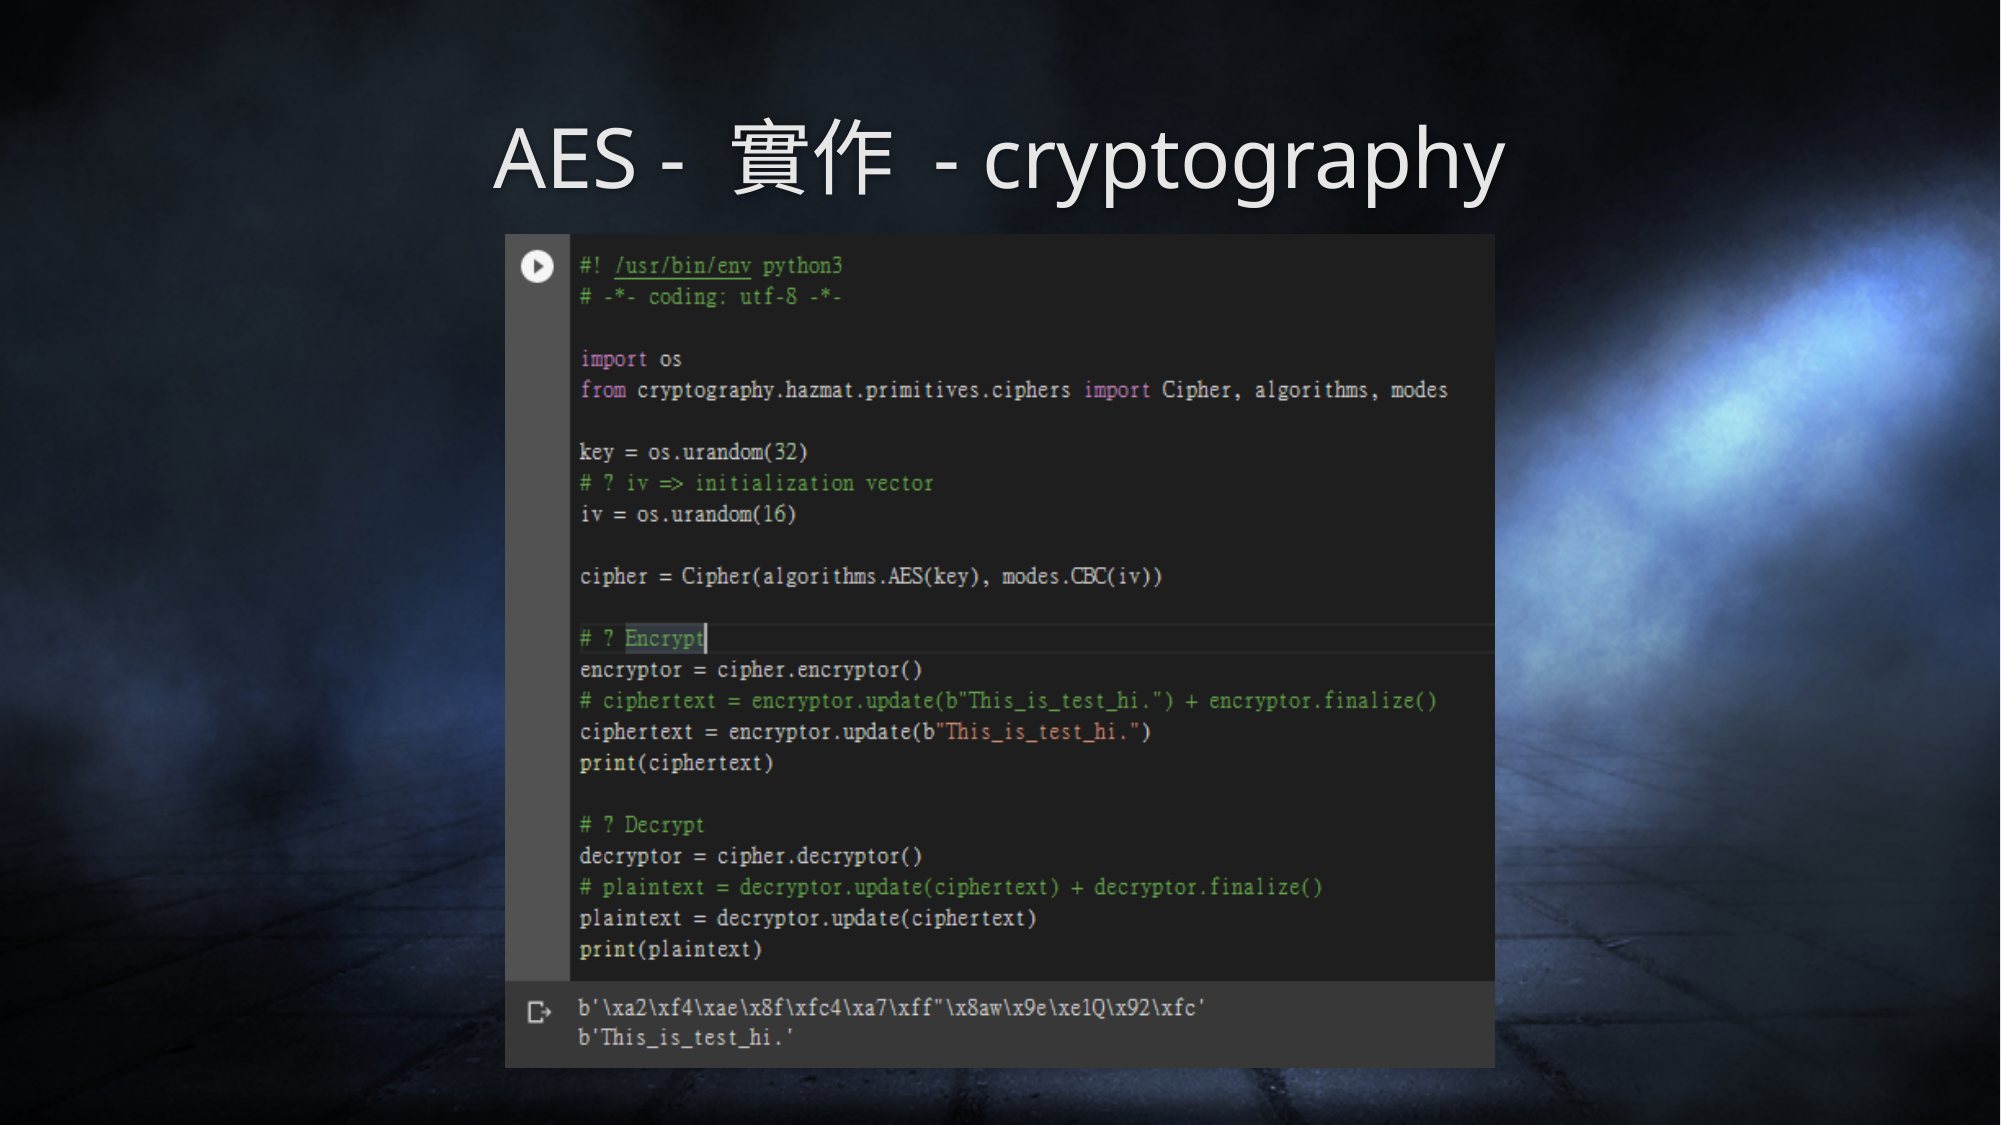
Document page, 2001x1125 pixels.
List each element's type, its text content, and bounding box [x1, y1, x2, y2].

picture [0, 0, 2001, 1125]
title AES - 實作 - cryptography [150, 75, 1850, 235]
